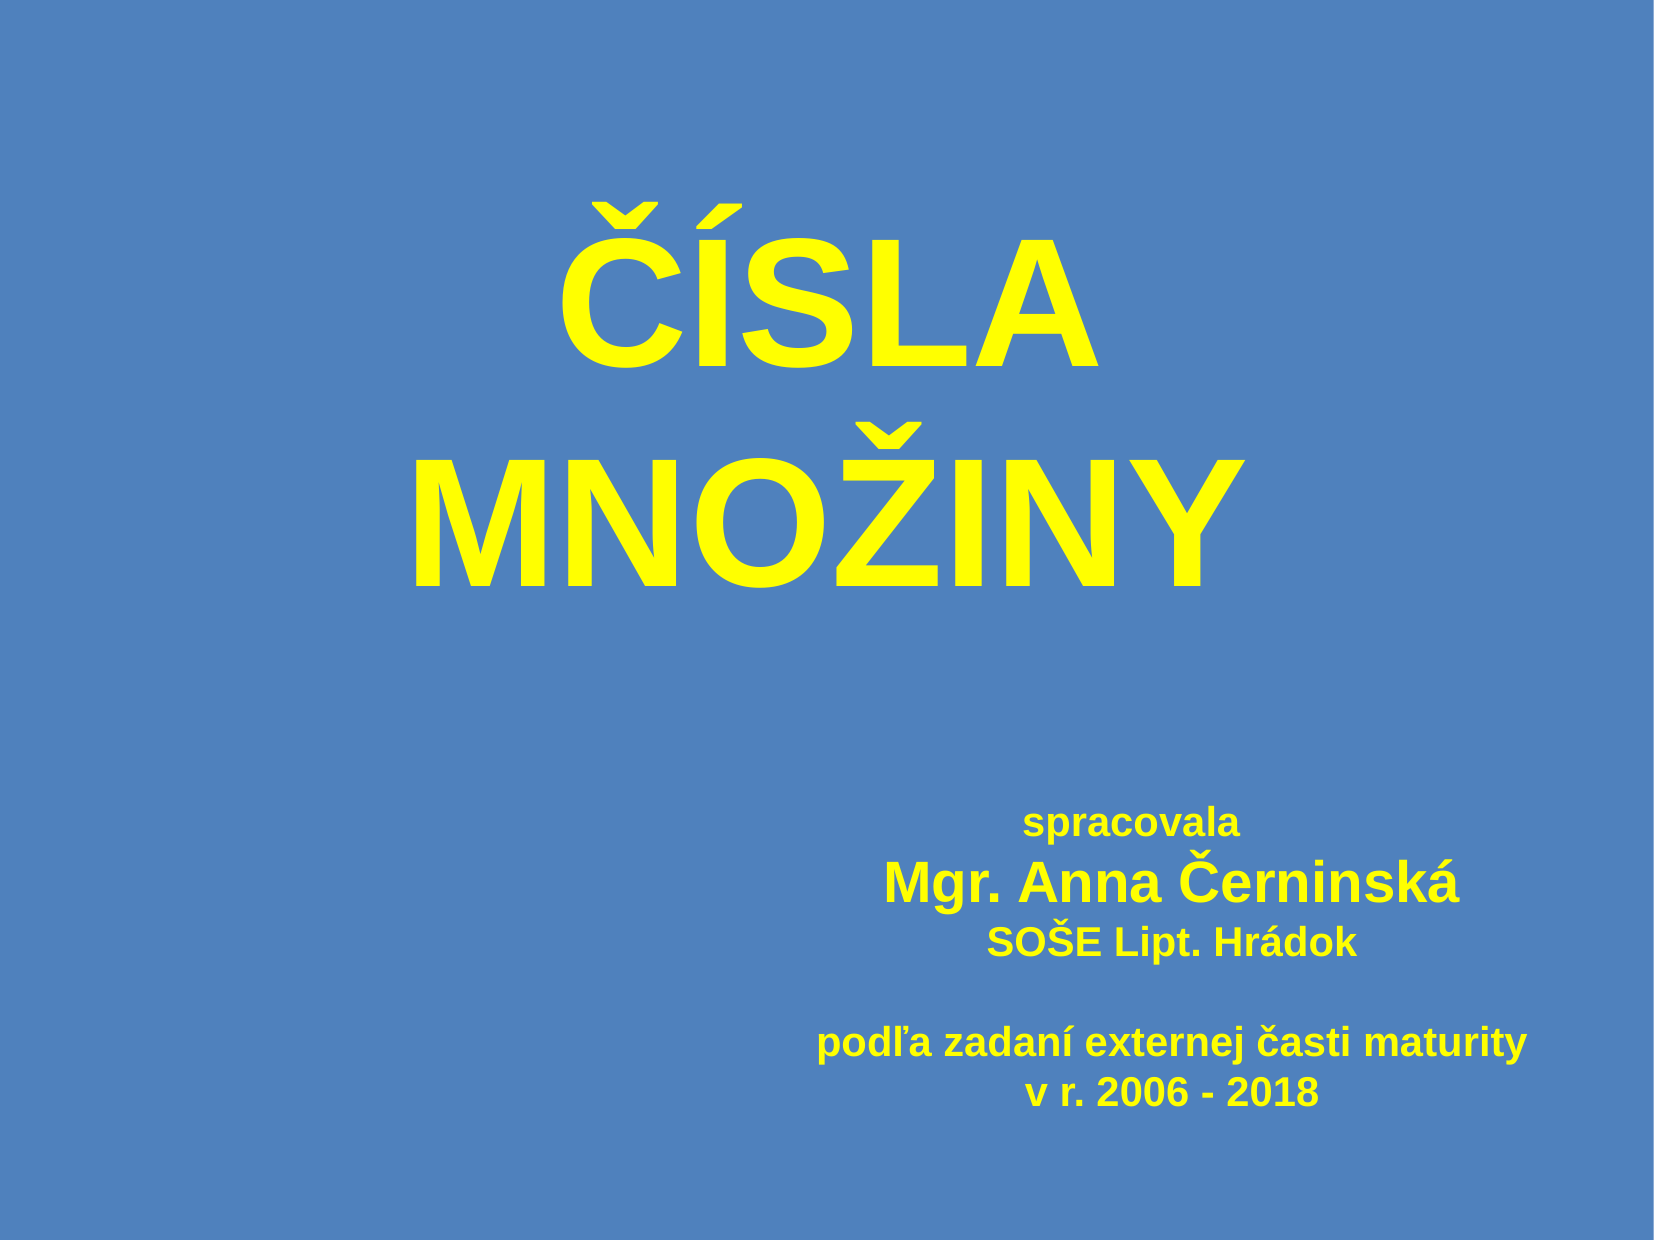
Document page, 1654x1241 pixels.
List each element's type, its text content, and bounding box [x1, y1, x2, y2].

title ČÍSLA MNOŽINY [259, 175, 1394, 632]
text_box spracovala Mgr. Anna Černinská SOŠE Lipt. Hrádok podľa zadaní externej časti maturity v r. 2006 - 2018 [767, 761, 1577, 1147]
